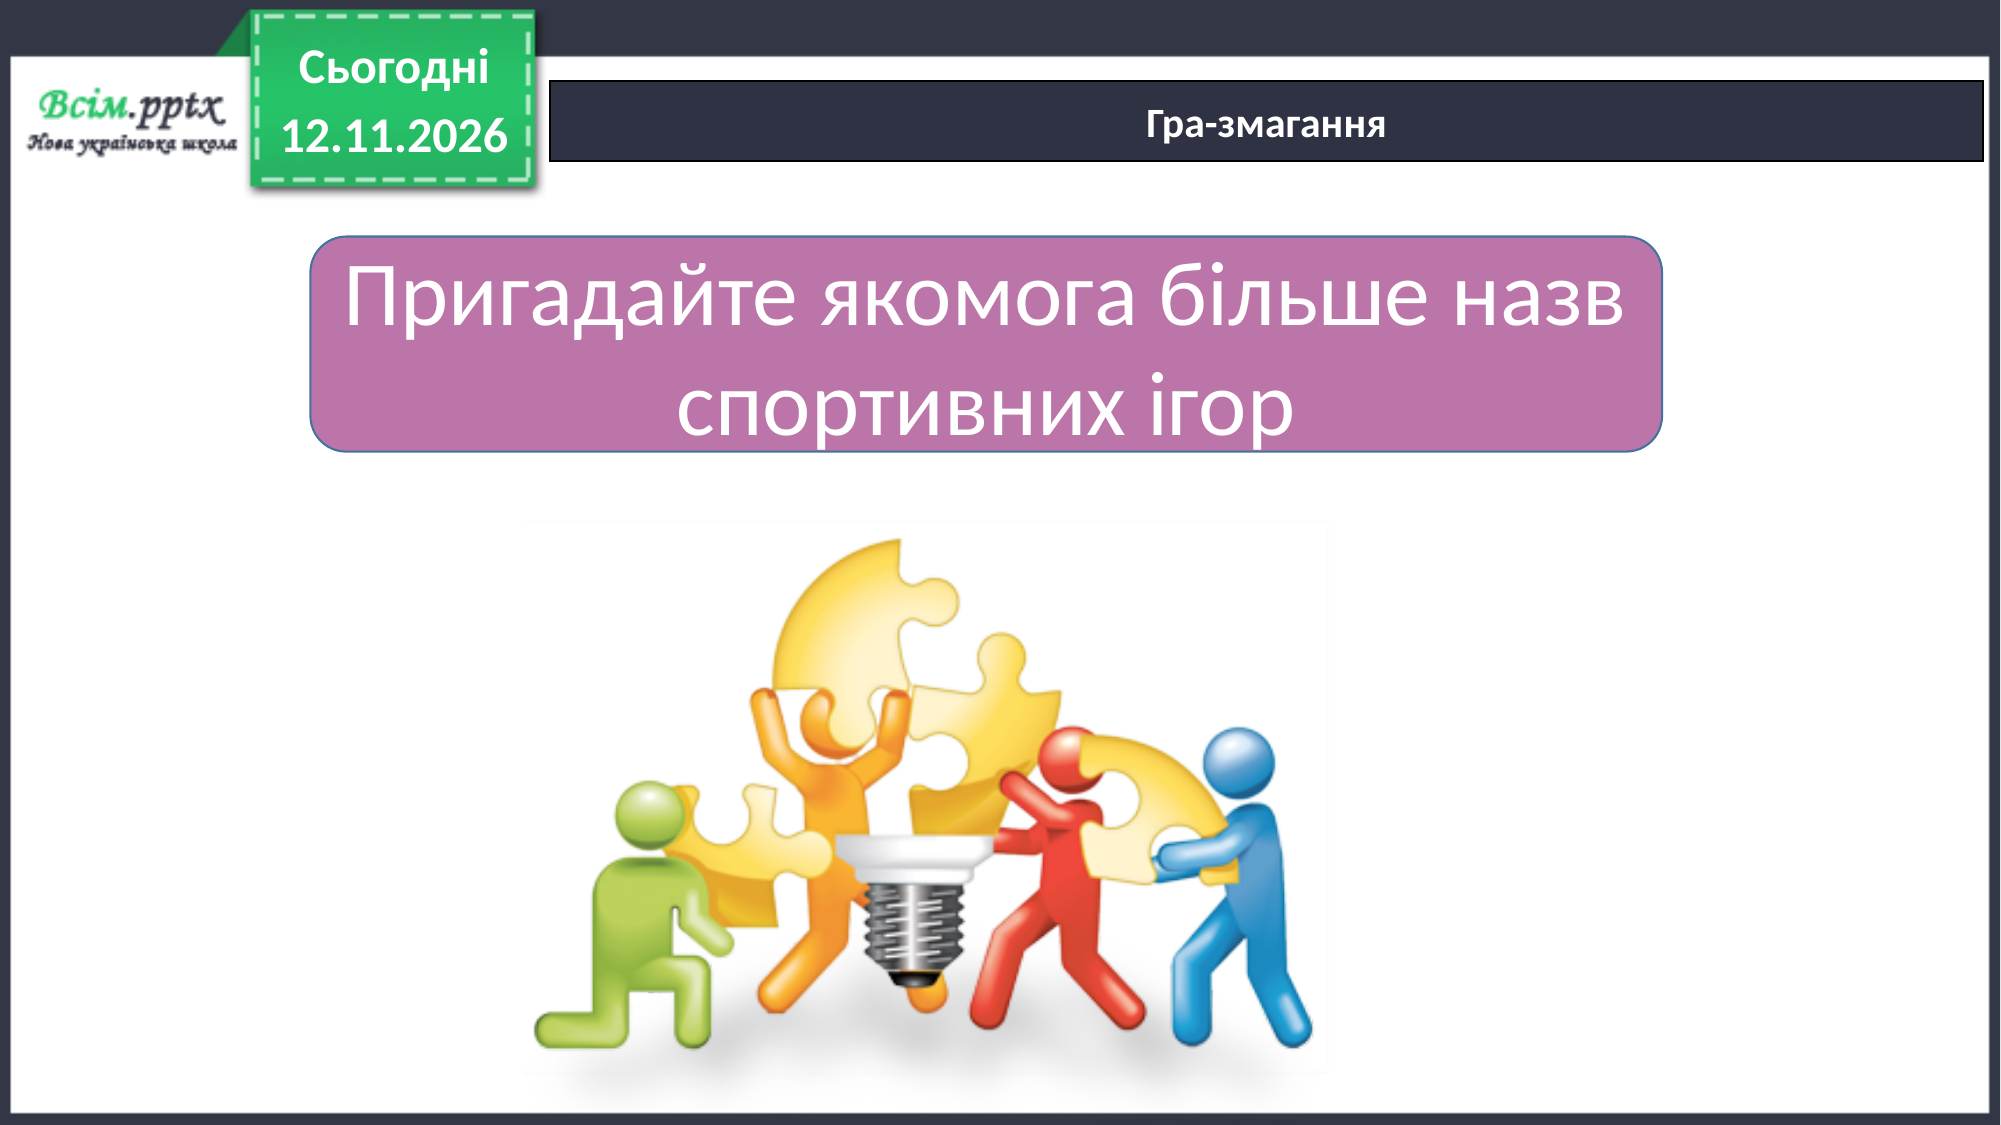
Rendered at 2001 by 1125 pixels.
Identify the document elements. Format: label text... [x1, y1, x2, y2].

text_box Гра-змагання [549, 80, 1984, 162]
text_box 22.02.2022 [263, 101, 524, 164]
text_box Сьогодні [284, 26, 535, 101]
text_box Пригадайте якомога більше назв спортивних ігор [309, 235, 1664, 453]
picture [0, 0, 2001, 1125]
